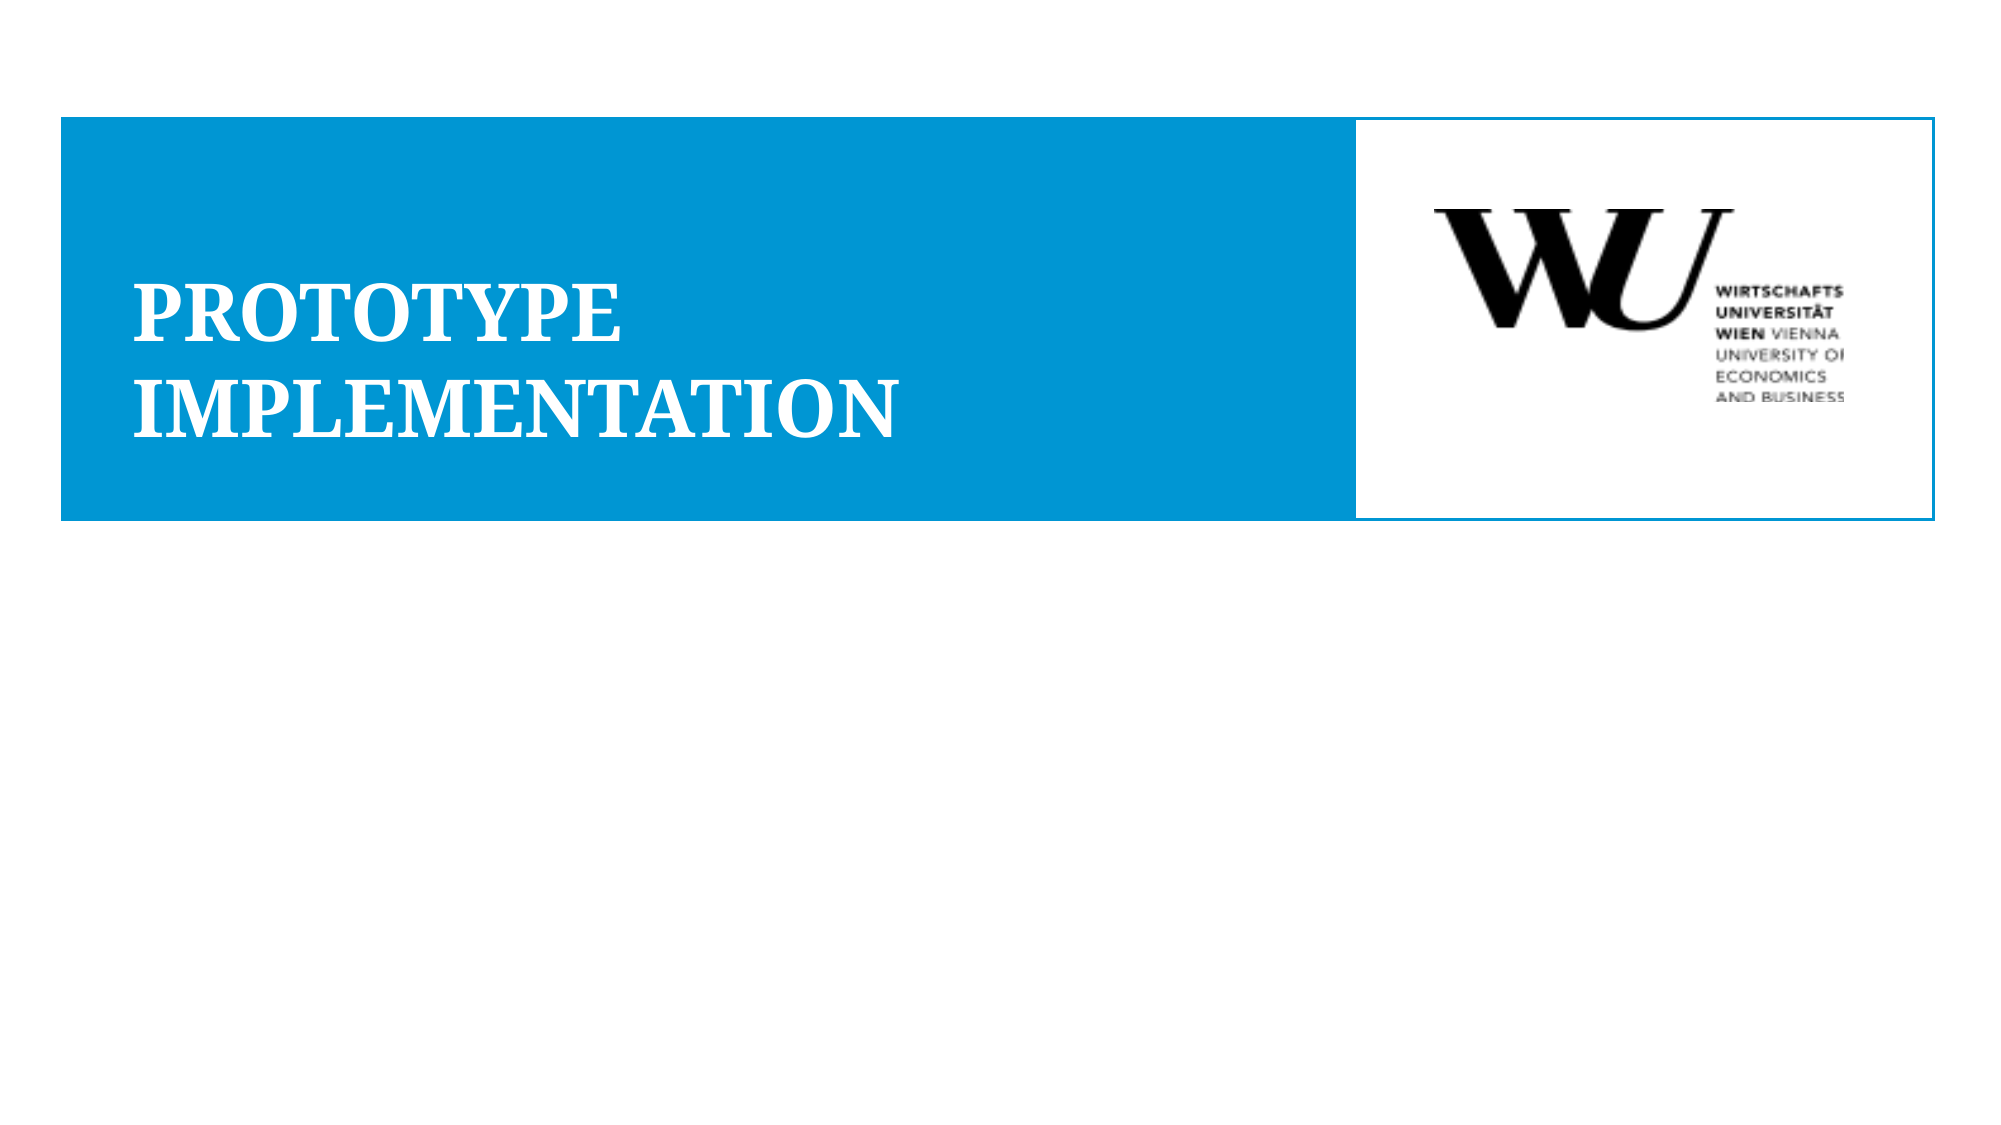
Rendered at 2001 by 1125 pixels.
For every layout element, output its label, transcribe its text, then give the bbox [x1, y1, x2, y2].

title PROTOTYPE IMPLEMENTATION [132, 256, 1322, 459]
